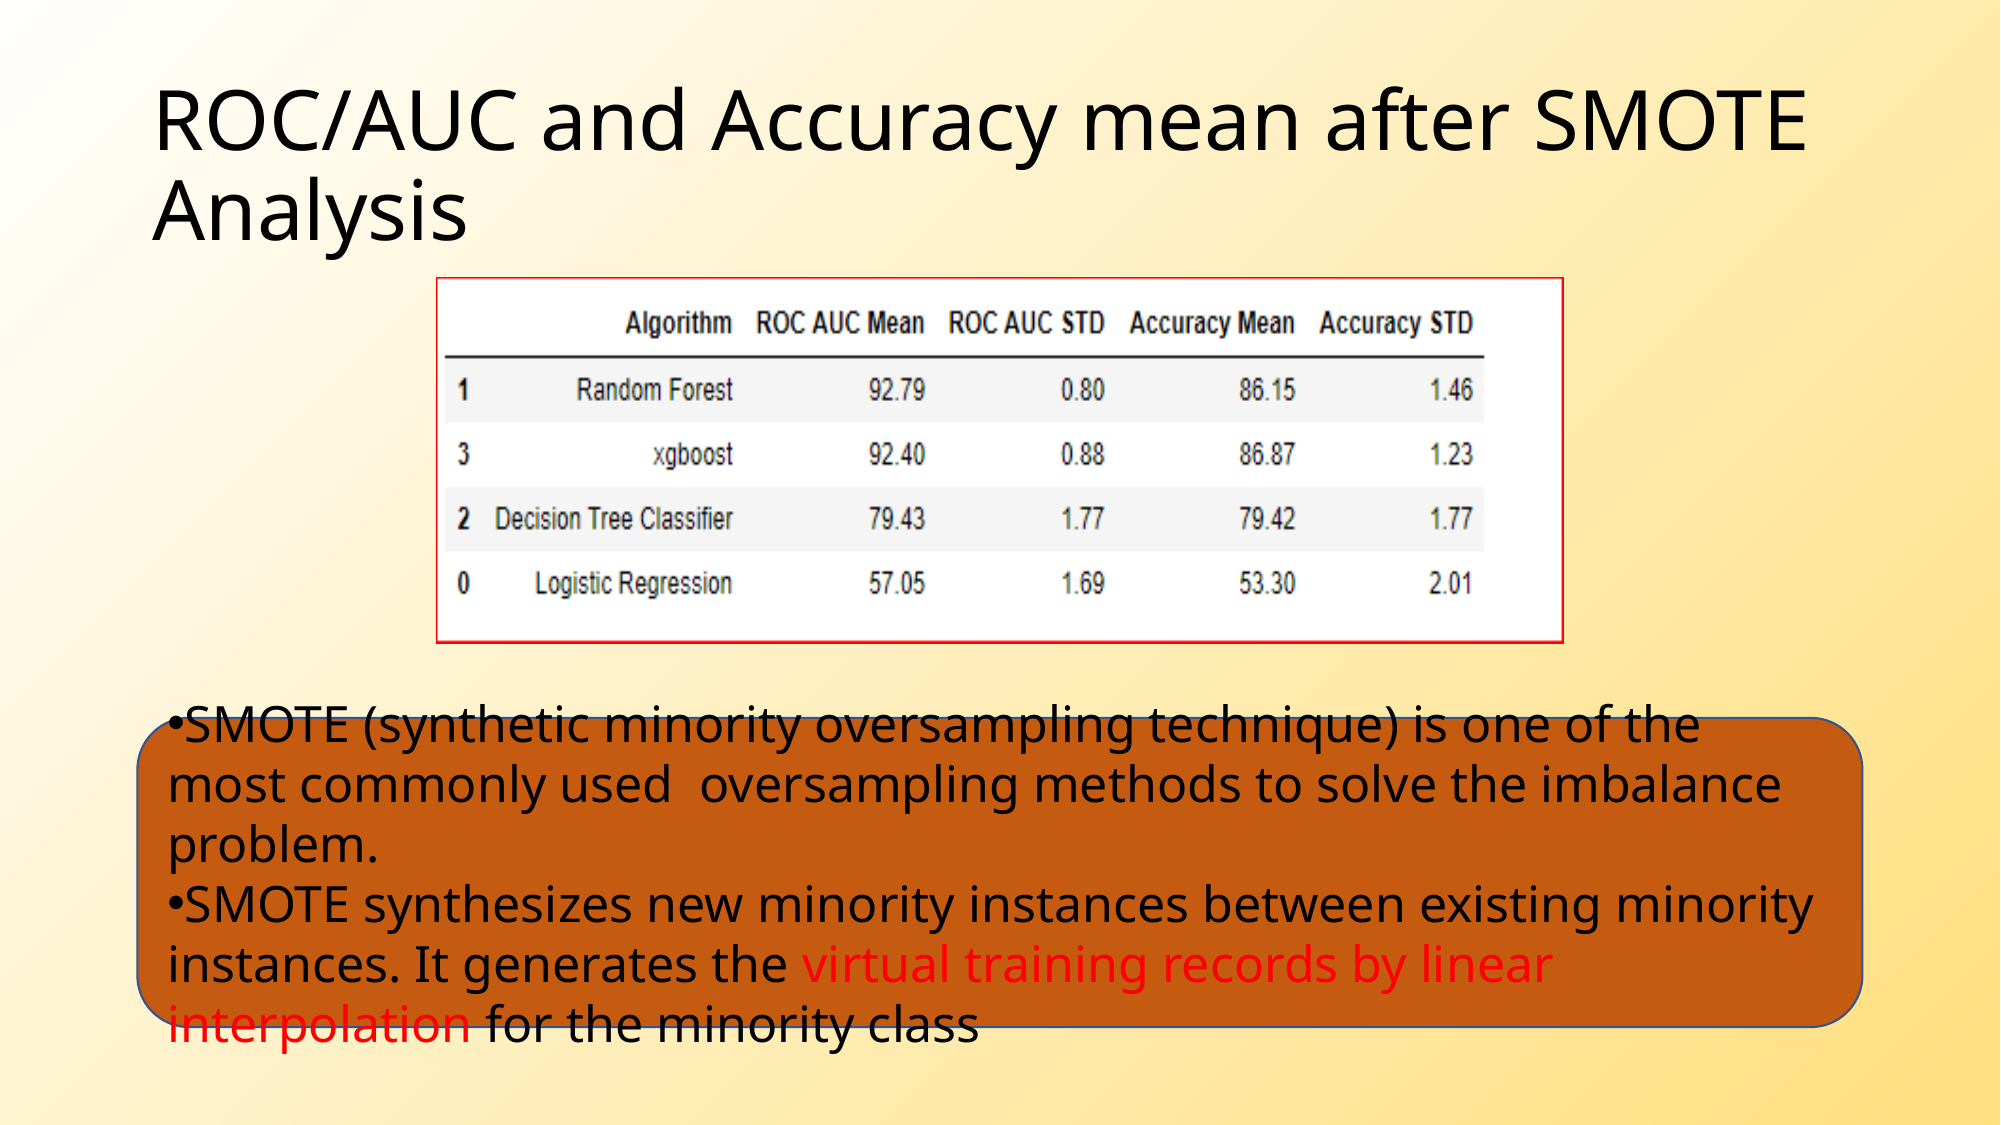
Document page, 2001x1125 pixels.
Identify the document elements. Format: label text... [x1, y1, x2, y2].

text_box SMOTE (synthetic minority oversampling technique) is one of the most commonly used oversampling methods to solve the imbalance problem. SMOTE synthesizes new minority instances between existing minority instances. It generates the virtual training records by linear interpolation for the minority class [136, 716, 1864, 1029]
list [436, 277, 1564, 644]
title ROC/AUC and Accuracy mean after SMOTE Analysis [137, 59, 1863, 278]
